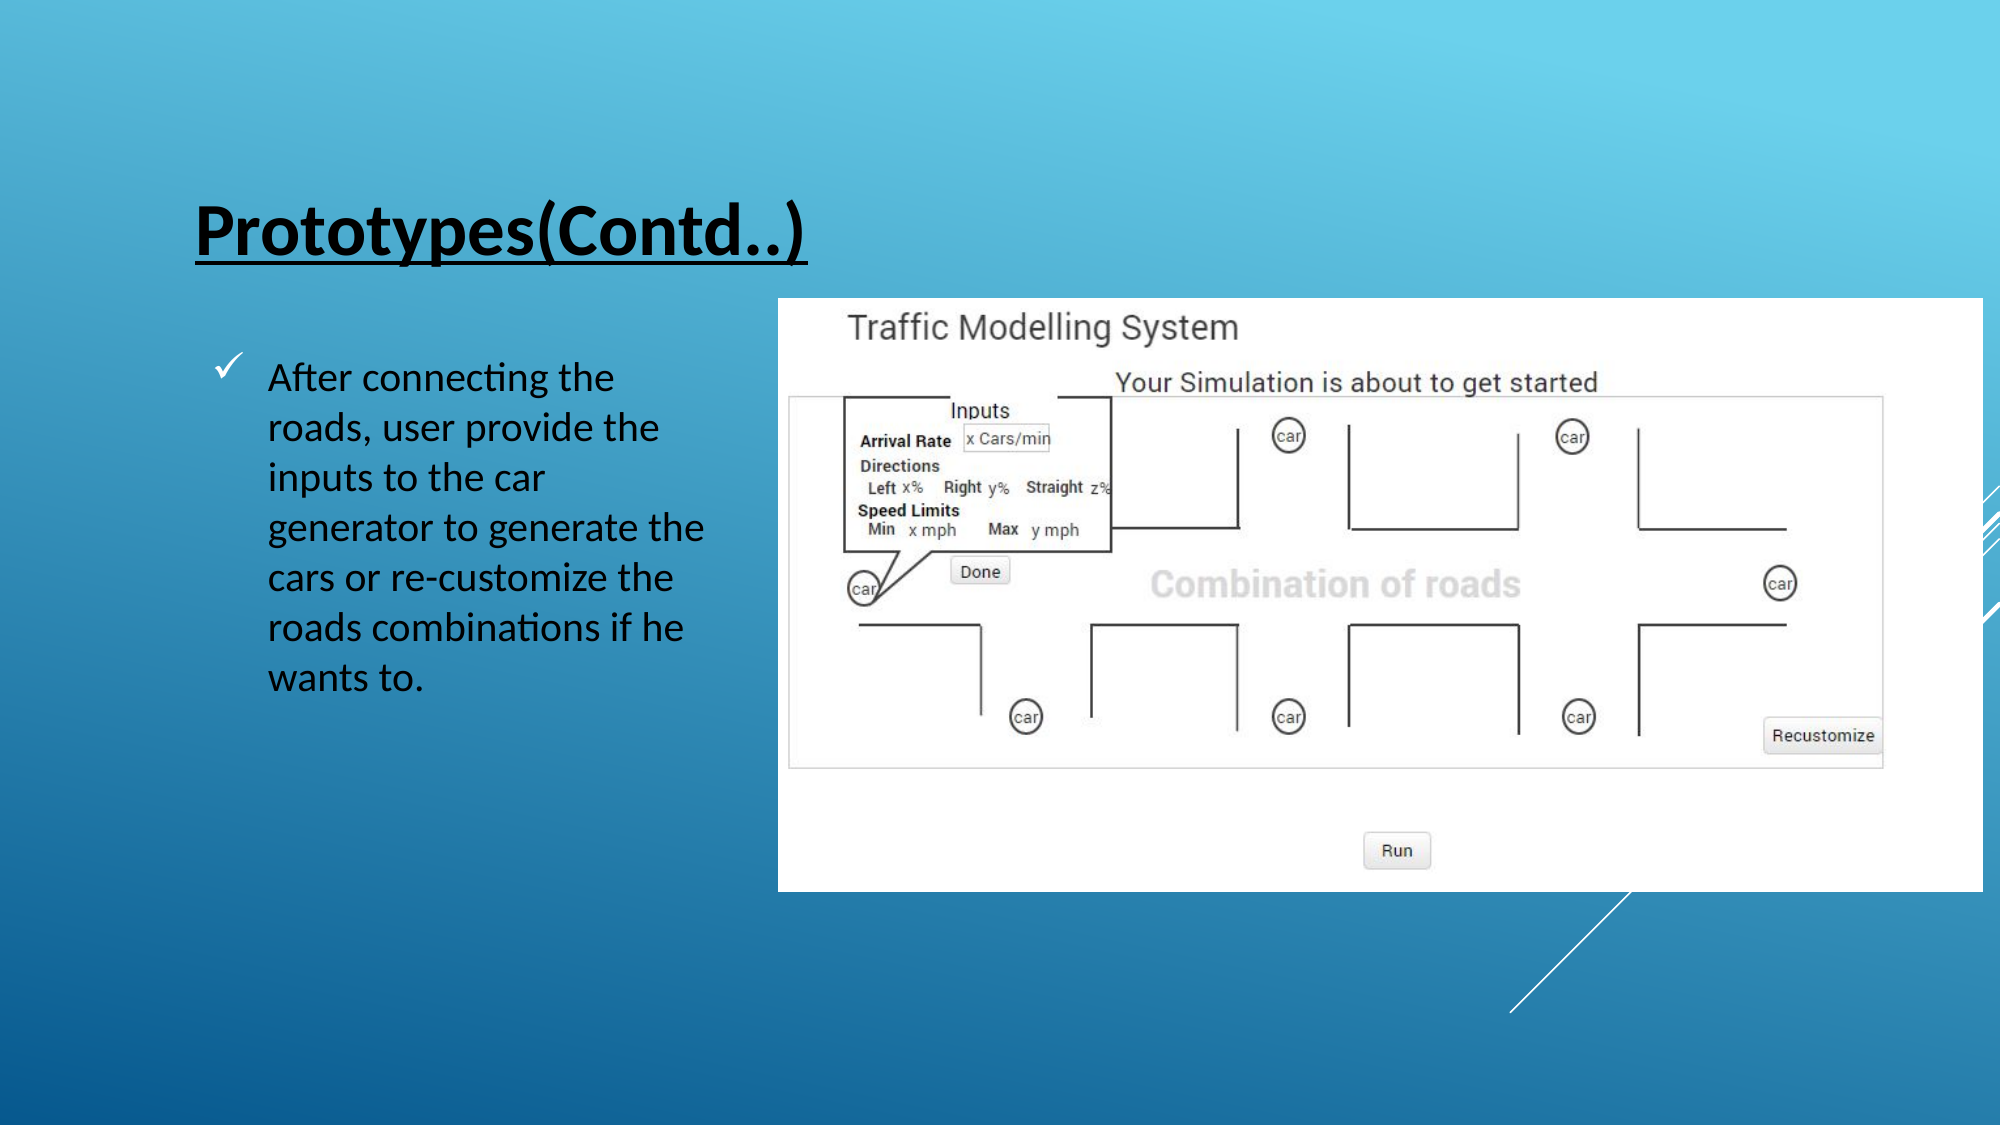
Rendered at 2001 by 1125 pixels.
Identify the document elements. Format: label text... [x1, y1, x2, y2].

text_box After connecting the roads, user provide the inputs to the car generator to generate the cars or re-customize the roads combinations if he wants to. [179, 342, 729, 848]
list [777, 297, 1983, 892]
title Prototypes(Contd..) [180, 40, 1830, 279]
